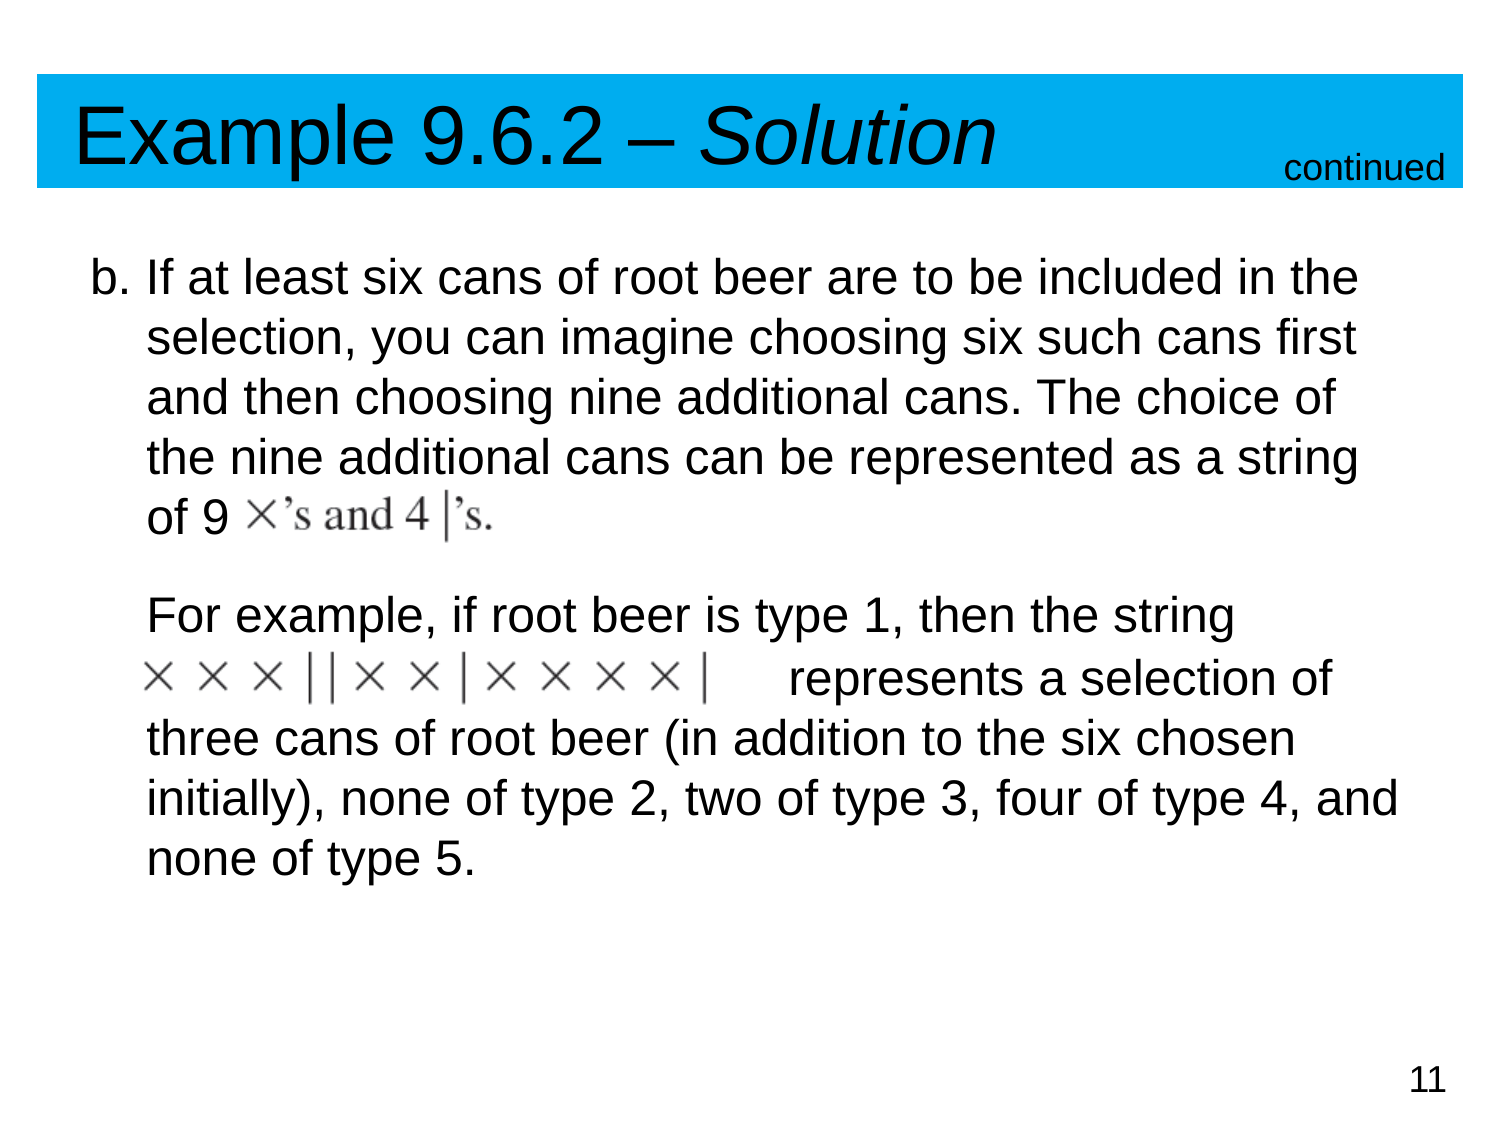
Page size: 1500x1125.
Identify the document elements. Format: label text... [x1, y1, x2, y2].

title Example 9.6.2 – Solution [58, 37, 1408, 225]
picture [237, 487, 498, 546]
list b. If at least six cans of root beer are to be included in the selection, you can imagine choosing six such cans first and then choosing nine additional cans. The choice of the nine additional cans can be represented as a string of 9 [75, 237, 1425, 550]
picture [137, 649, 715, 709]
list For example, if root beer is type 1, then the string [75, 575, 1425, 637]
list represents a selection of three cans of root beer (in addition to the six chosen initially), none of type 2, two of type 3, four of type 4, and none of type 5. [75, 637, 1425, 888]
list continued [1268, 135, 1463, 206]
